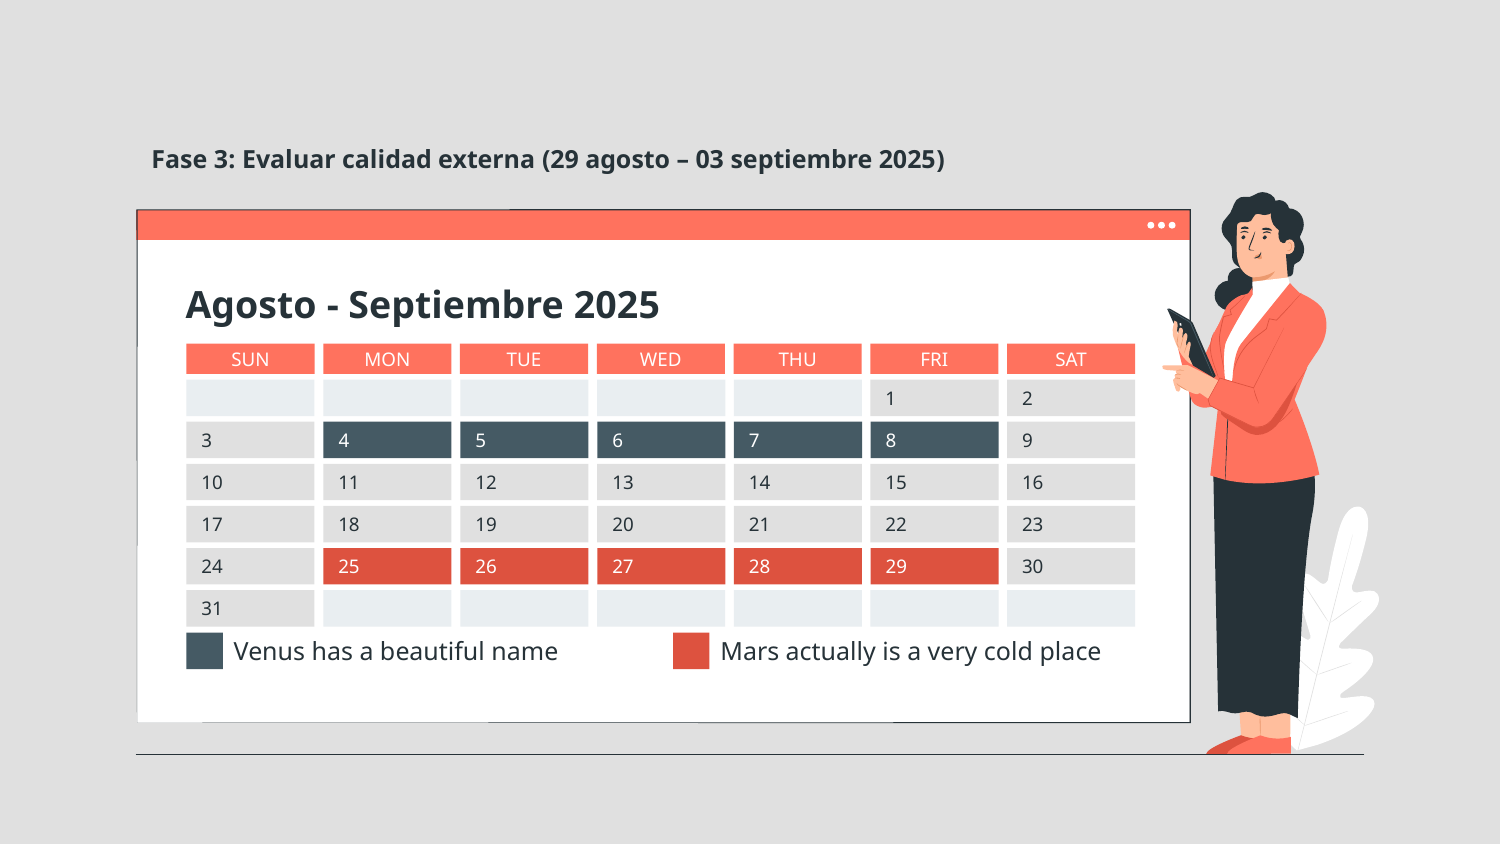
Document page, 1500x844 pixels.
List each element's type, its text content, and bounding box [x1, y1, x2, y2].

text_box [1161, 191, 1382, 756]
text_box Fase 3: Evaluar calidad externa (29 agosto – 03 septiembre 2025) [136, 128, 1401, 229]
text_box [186, 343, 1136, 627]
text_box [136, 208, 1156, 724]
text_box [672, 632, 1164, 670]
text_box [186, 632, 671, 670]
